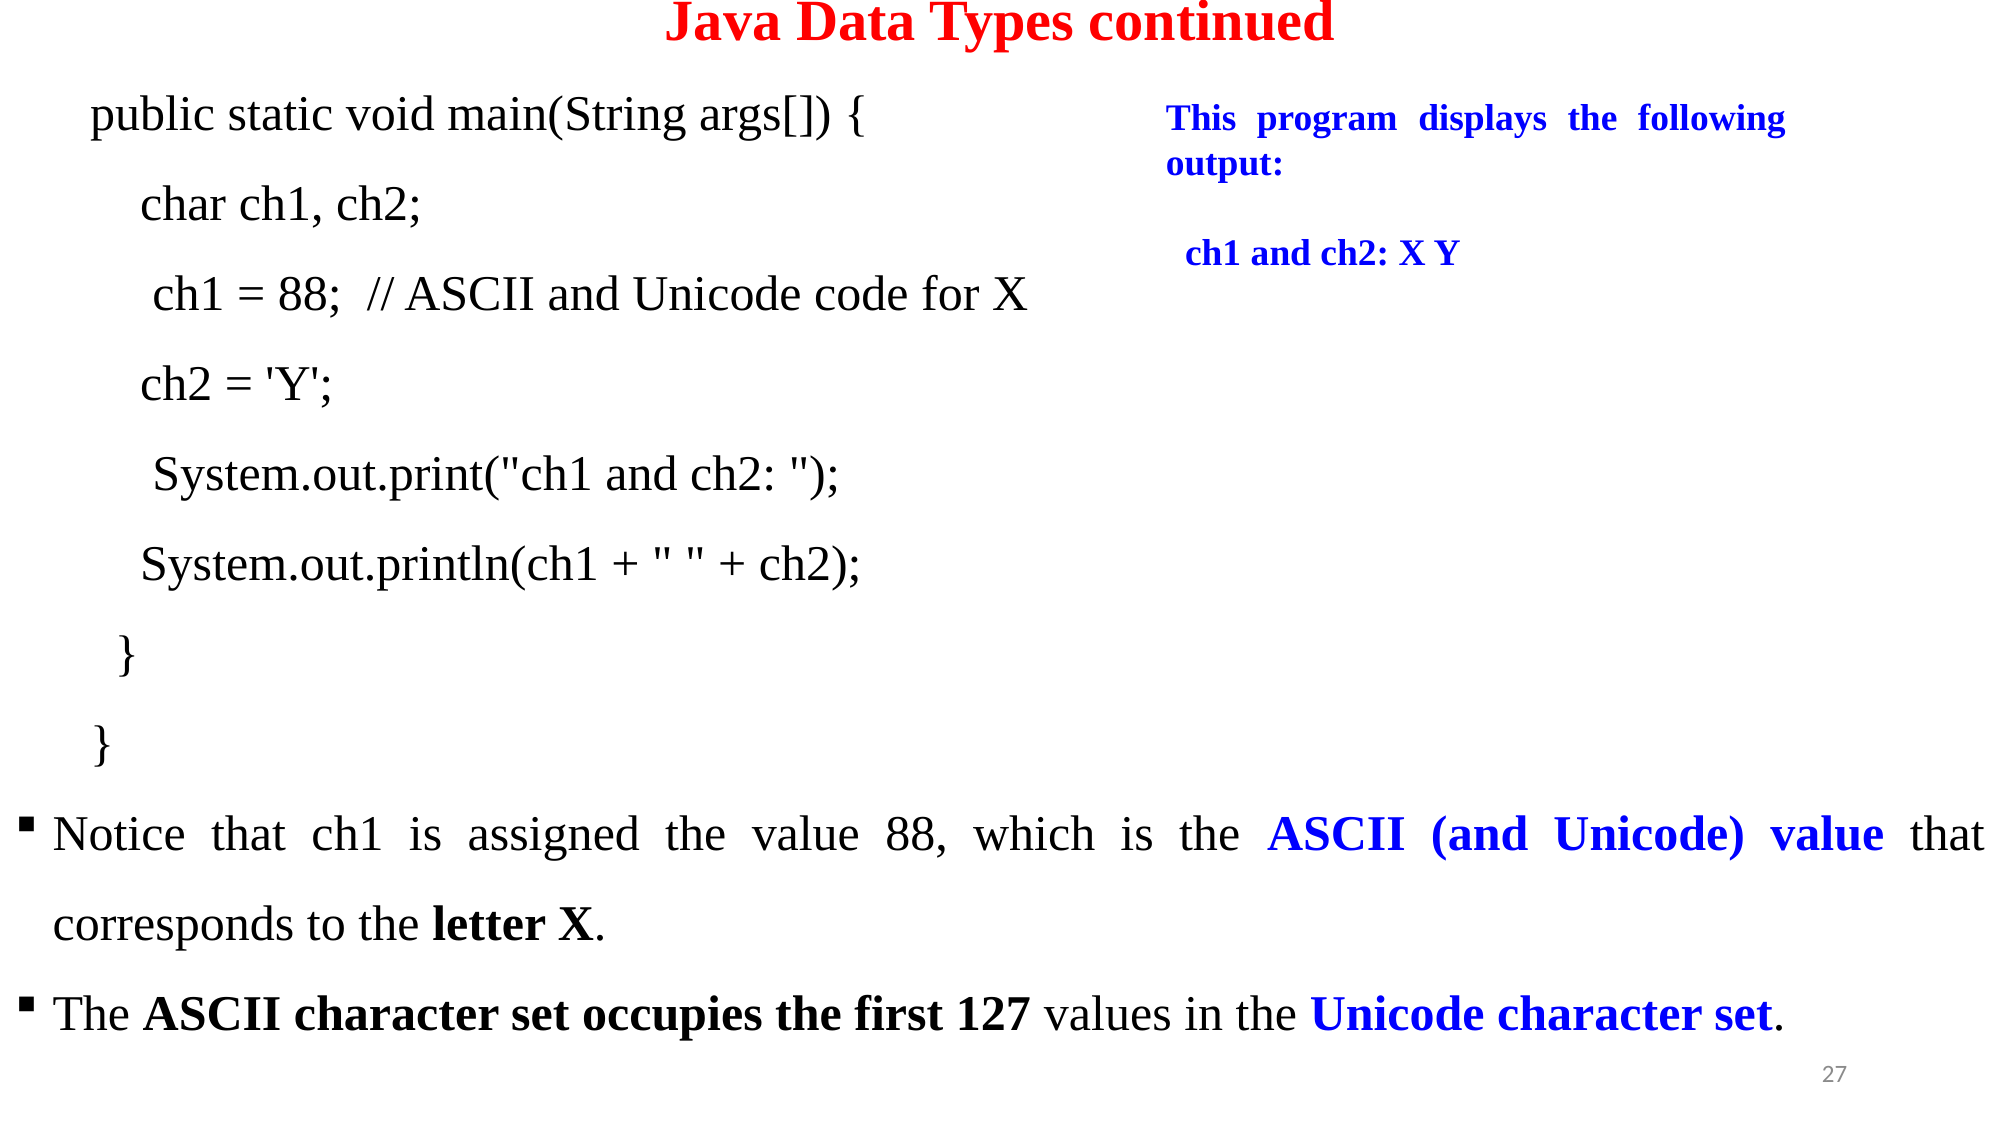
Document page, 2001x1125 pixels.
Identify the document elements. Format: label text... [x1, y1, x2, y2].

list public static void main(String args[]) { char ch1, ch2; ch1 = 88; // ASCII and Unicode code for X ch2 = 'Y'; System.out.print("ch1 and ch2: "); System.out.println(ch1 + " " + ch2); } } Notice that ch1 is assigned the value 88, which is the ASCII (and Unicode) value that corresponds to the letter X. The ASCII character set occupies the first 127 values in the Unicode character set. [0, 42, 2000, 1125]
slide_number 27 [1412, 1042, 1863, 1103]
text_box This program displays the following output: ch1 and ch2: X Y [1151, 85, 1802, 326]
title Java Data Types continued [137, 0, 1863, 42]
